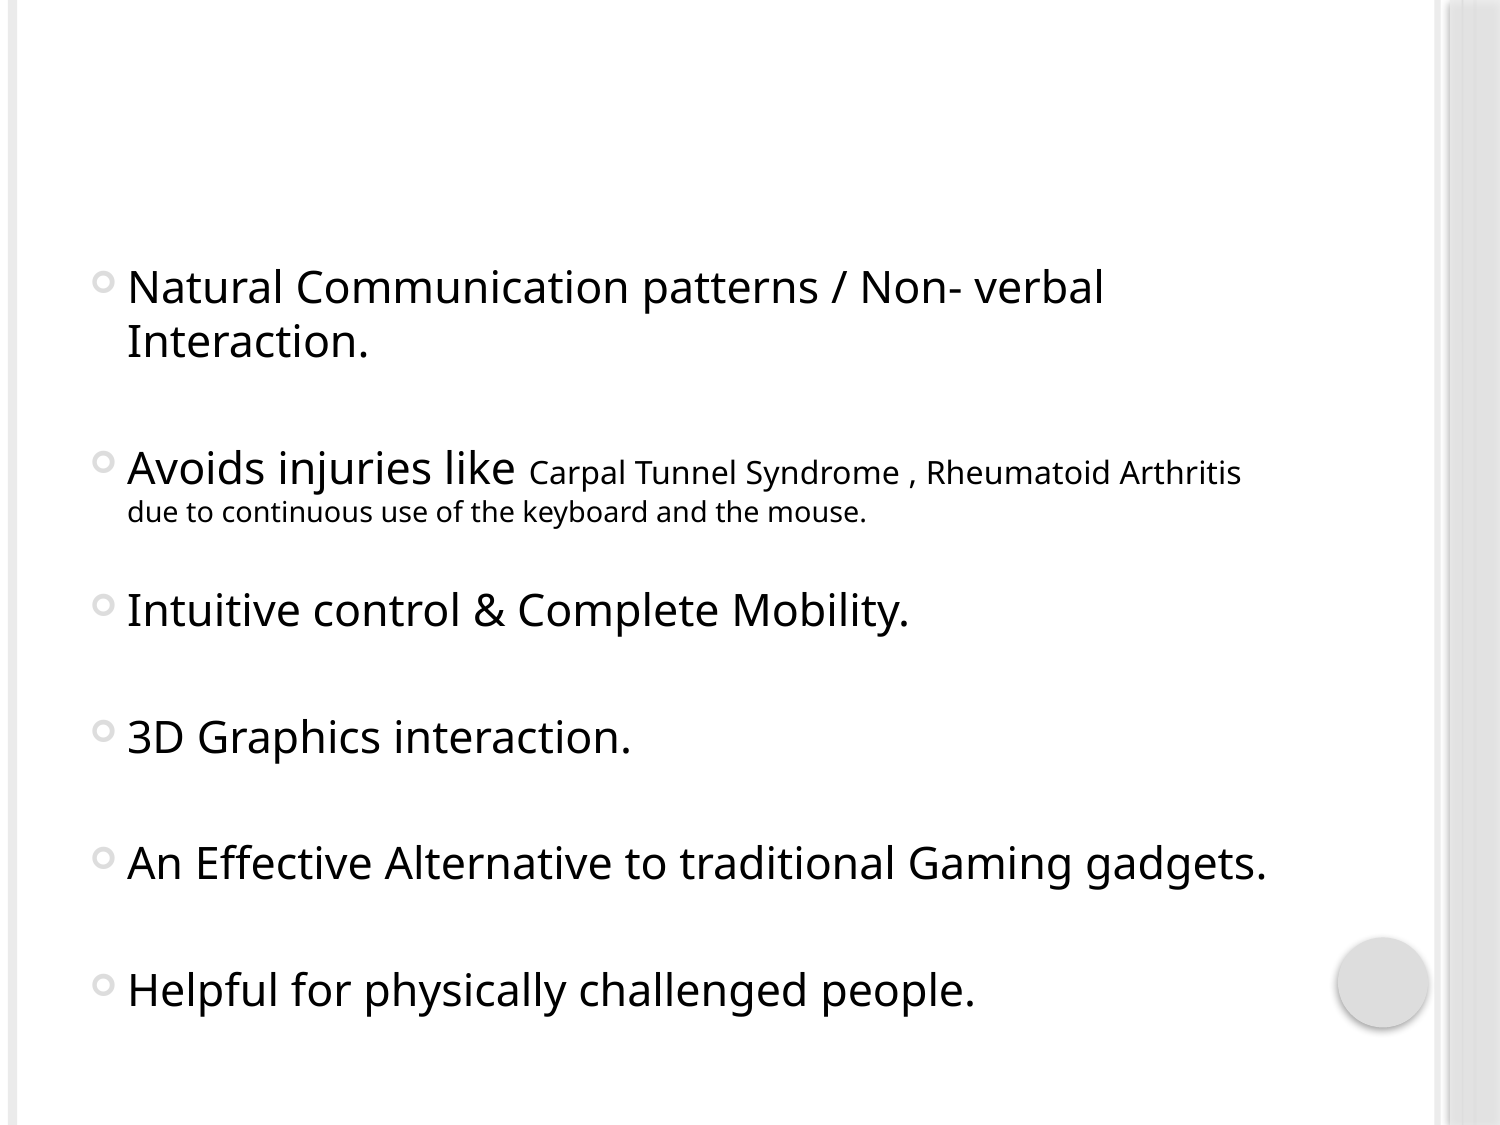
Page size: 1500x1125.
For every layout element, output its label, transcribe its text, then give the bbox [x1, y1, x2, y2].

list Natural Communication patterns / Non- verbal Interaction. Avoids injuries like Carpal Tunnel Syndrome , Rheumatoid Arthritis due to continuous use of the keyboard and the mouse. Intuitive control & Complete Mobility. 3D Graphics interaction. An Effective Alternative to traditional Gaming gadgets. Helpful for physically challenged people. [75, 125, 1300, 1050]
